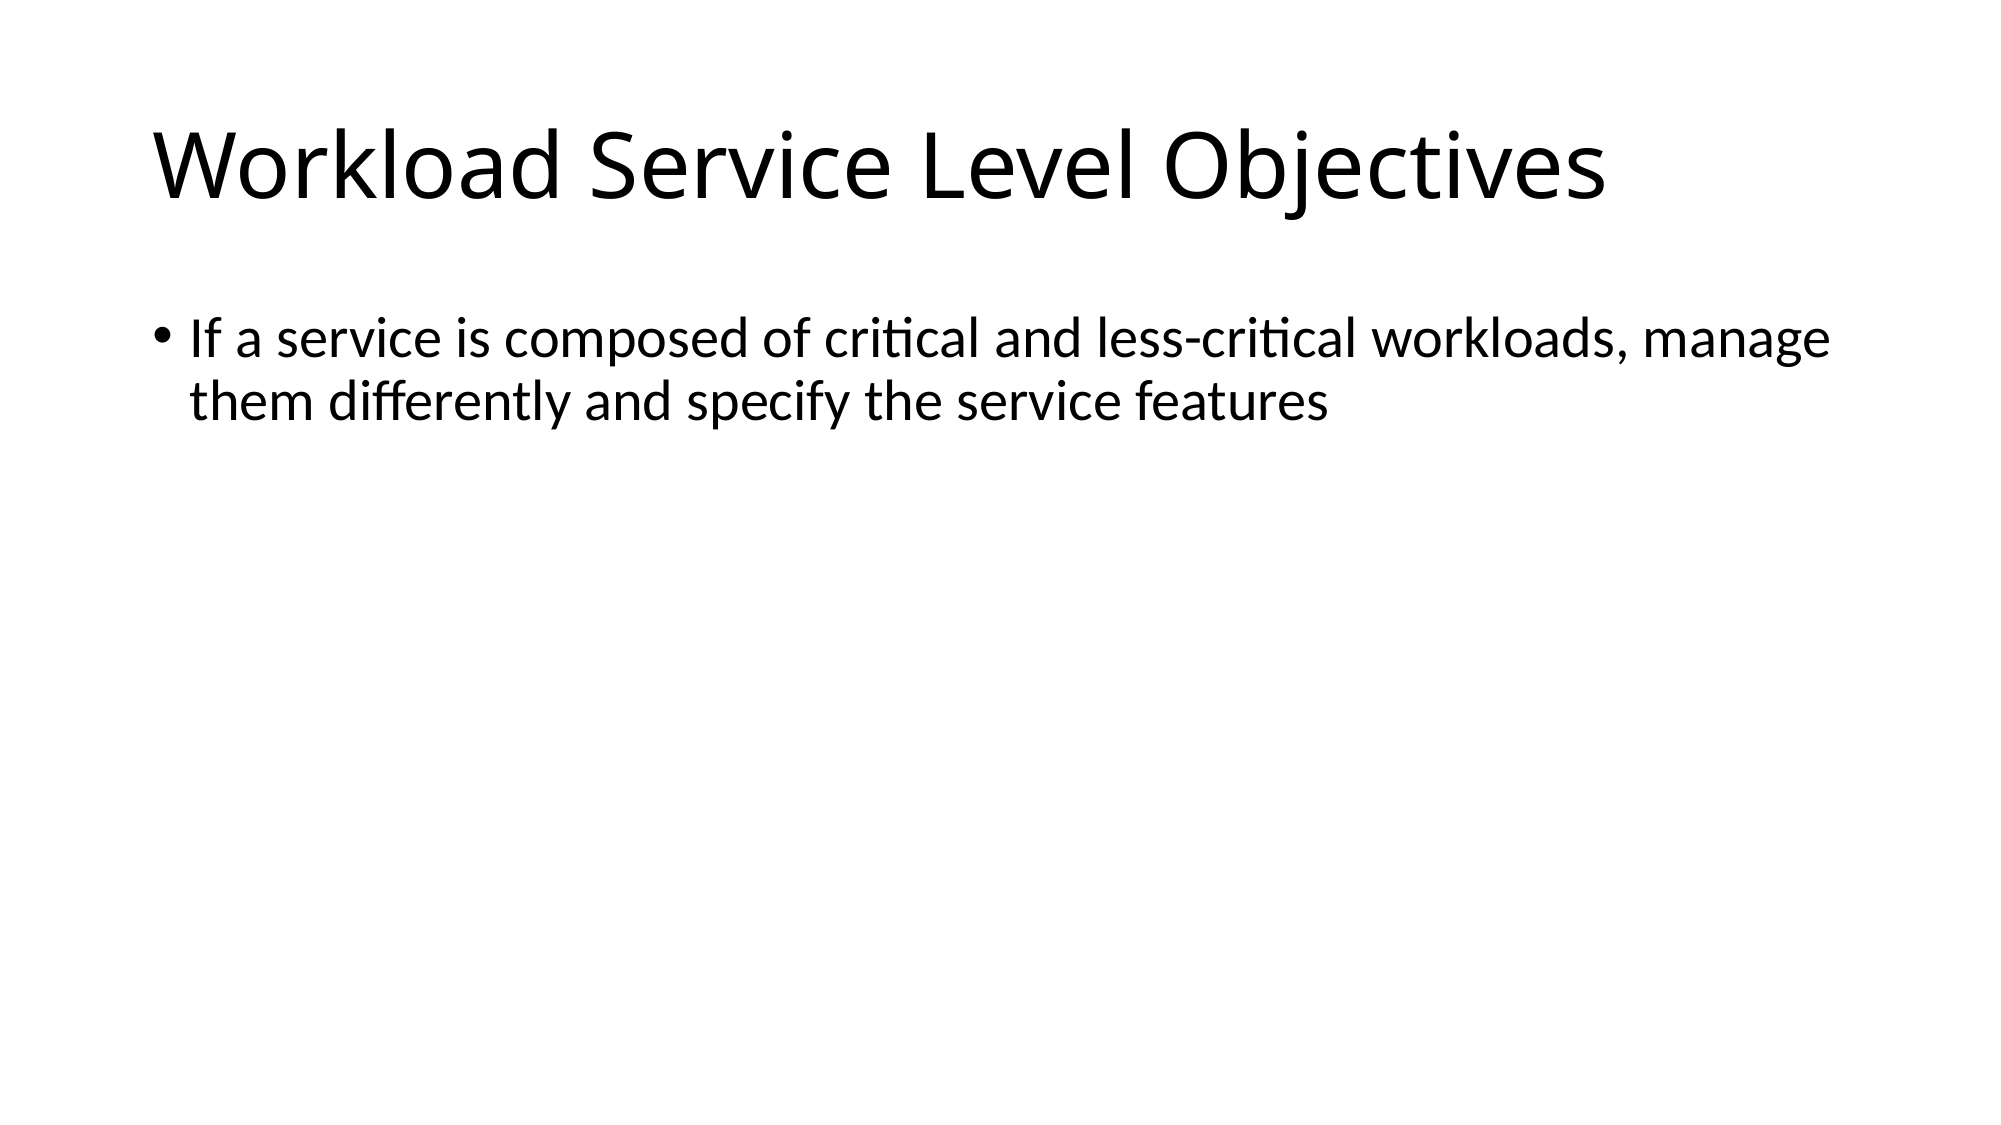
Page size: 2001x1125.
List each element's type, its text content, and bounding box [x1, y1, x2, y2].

title Workload Service Level Objectives [137, 59, 1863, 278]
list If a service is composed of critical and less-critical workloads, manage them differently and specify the service features [137, 299, 1863, 1014]
